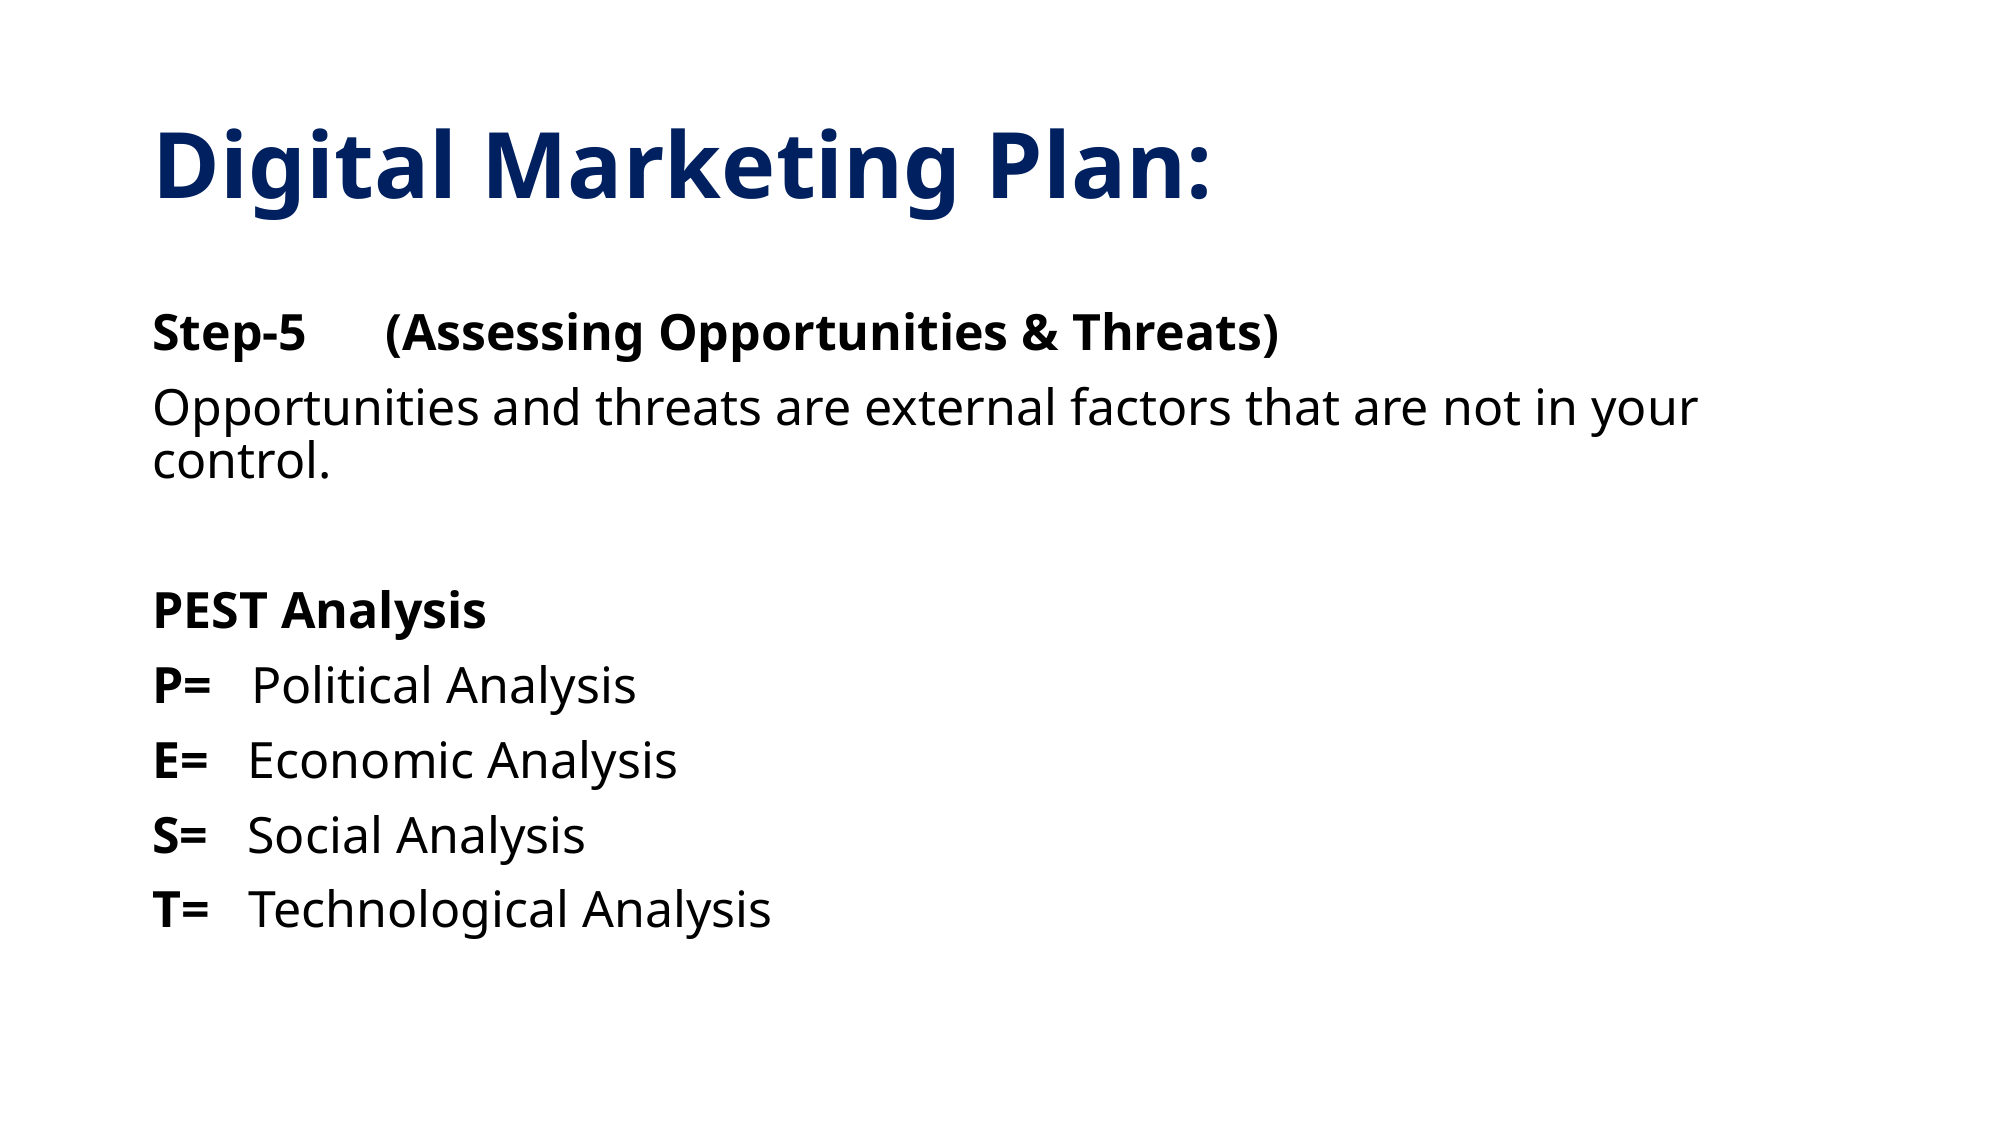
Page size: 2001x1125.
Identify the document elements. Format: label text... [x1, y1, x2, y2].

title Digital Marketing Plan: [137, 59, 1863, 278]
list Step-5 (Assessing Opportunities & Threats) Opportunities and threats are external factors that are not in your control. PEST Analysis P= Political Analysis E= Economic Analysis S= Social Analysis T= Technological Analysis [137, 299, 1863, 1014]
